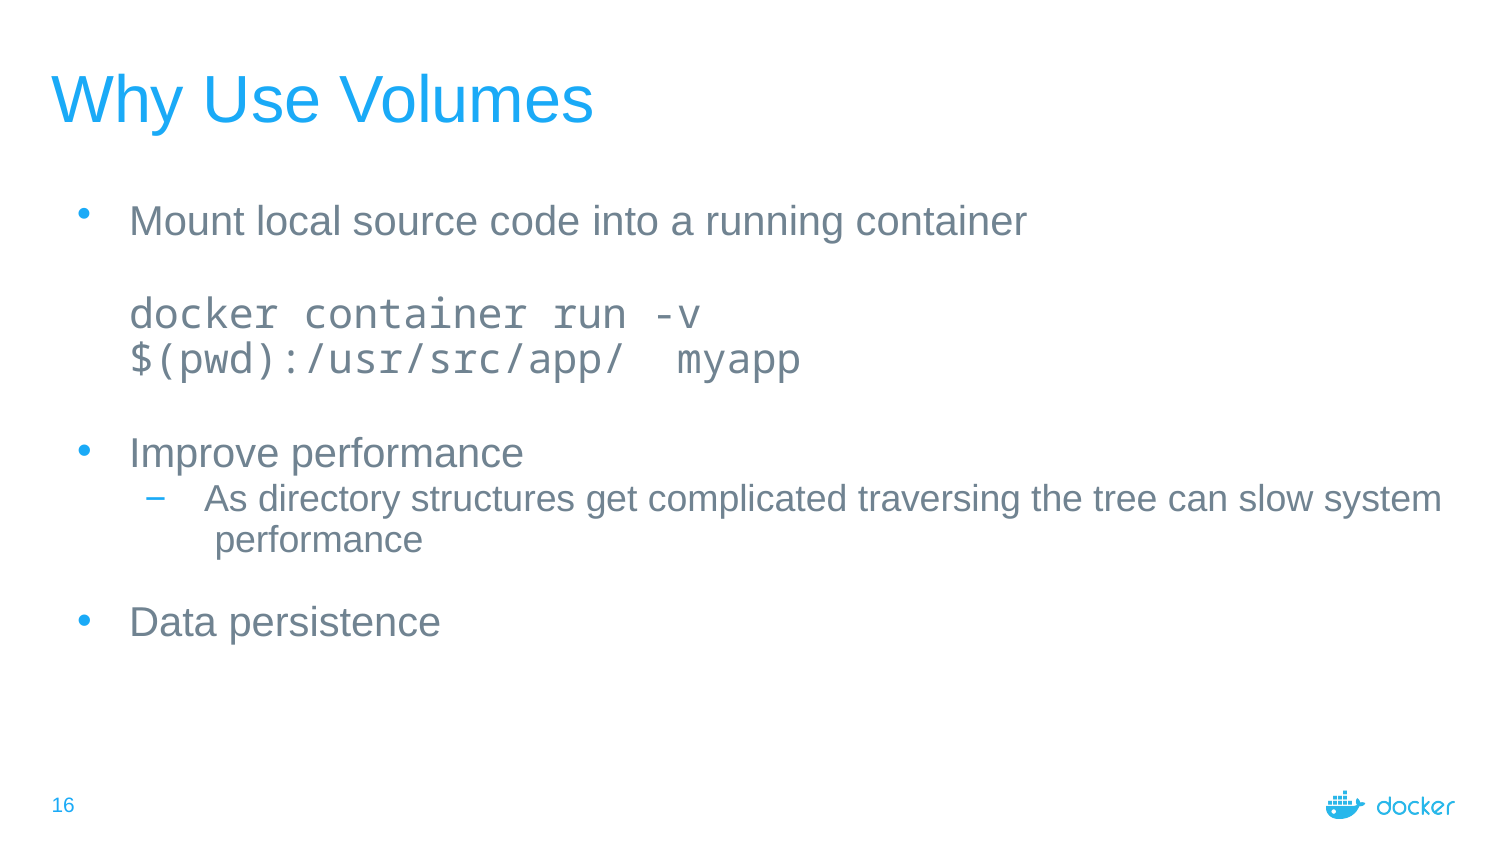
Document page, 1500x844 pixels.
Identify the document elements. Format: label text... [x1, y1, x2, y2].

text_box Mount local source code into a running container docker container run -v $(pwd):/usr/src/app/ myapp Improve performance − As directory structures get complicated traversing the tree can slow system performance Data persistence [75, 191, 1449, 645]
title Why Use Volumes [49, 54, 602, 198]
picture [1325, 788, 1456, 820]
slide_number 16 [47, 791, 79, 844]
